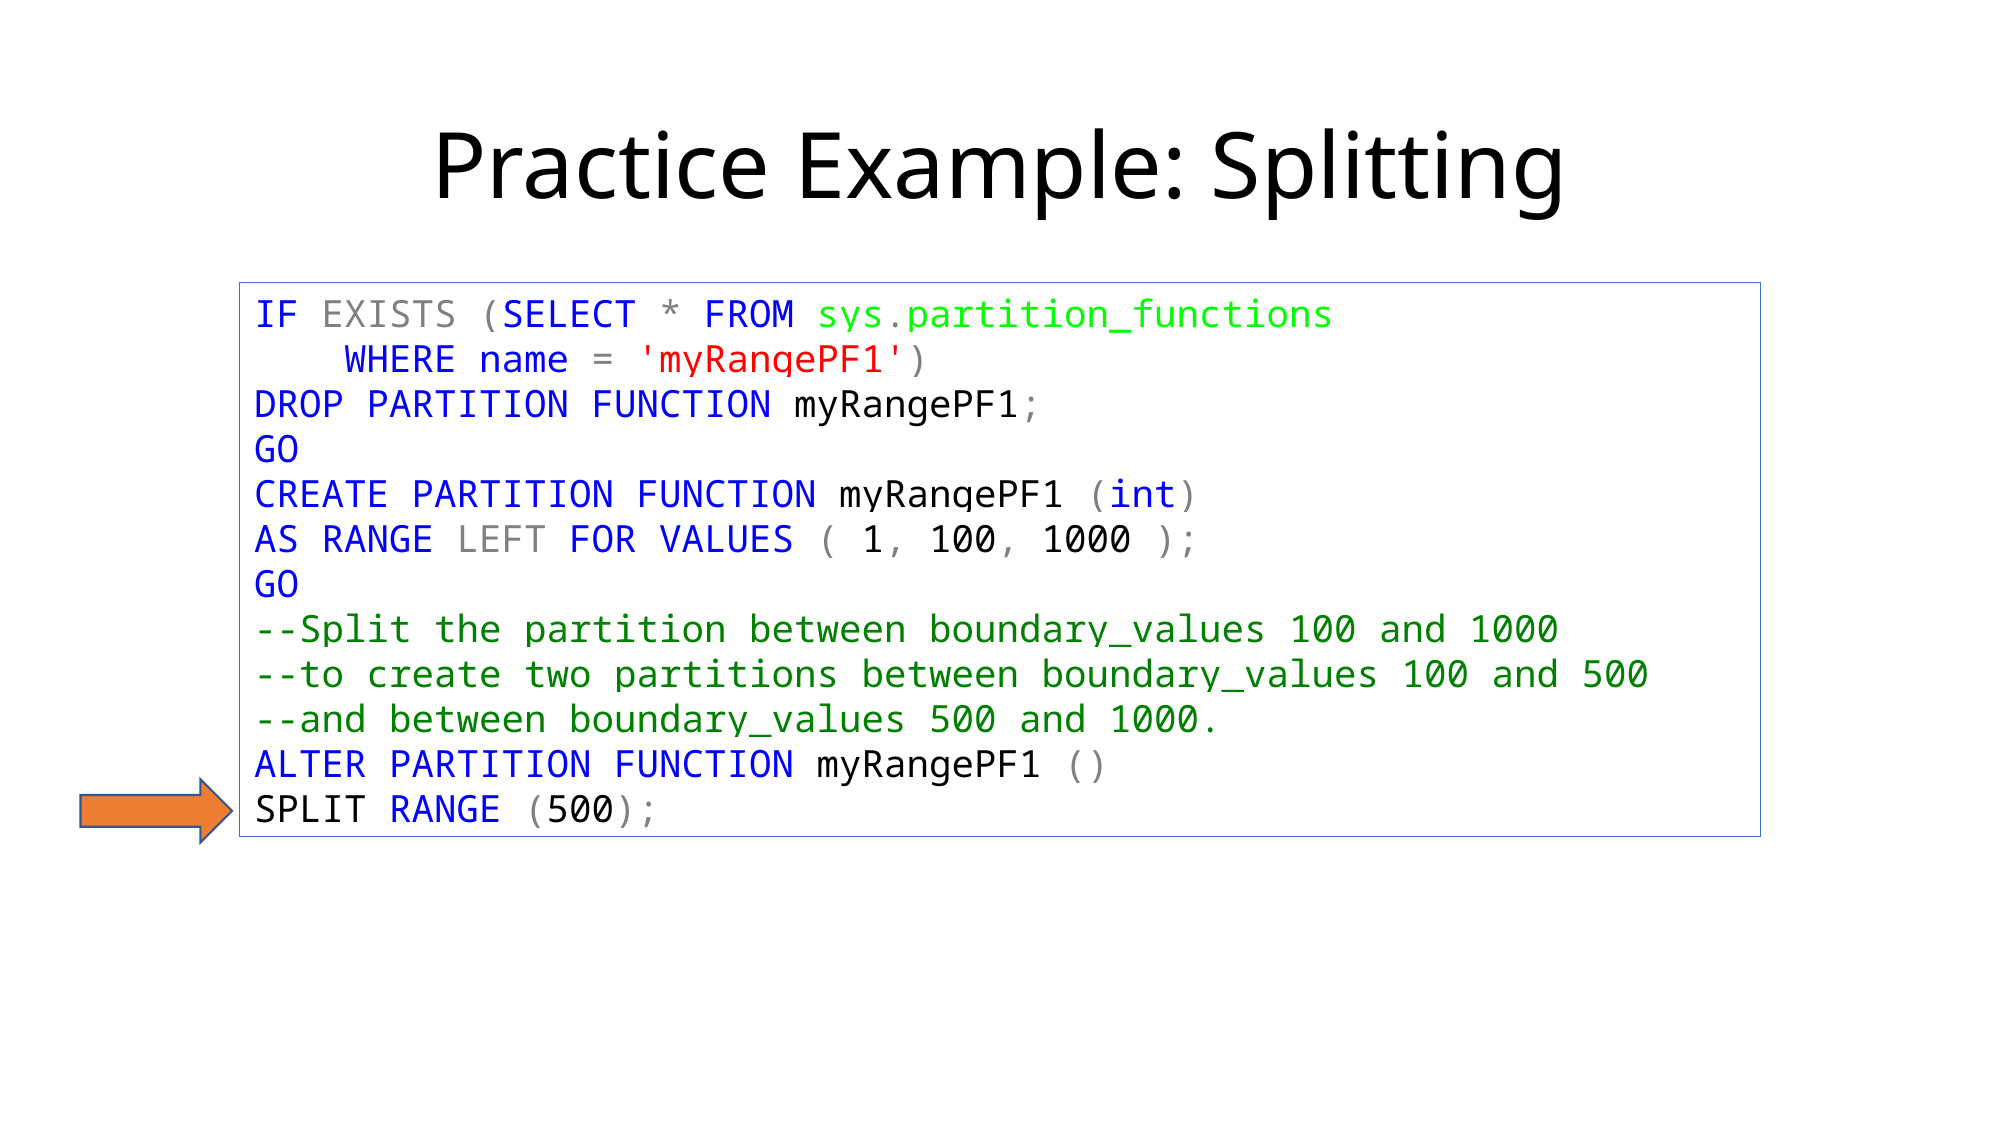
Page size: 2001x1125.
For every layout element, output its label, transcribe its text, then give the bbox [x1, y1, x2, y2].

text_box [79, 776, 234, 846]
title Practice Example: Splitting [137, 59, 1863, 278]
text_box IF EXISTS (SELECT * FROM sys.partition_functions WHERE name = 'myRangePF1') DROP PARTITION FUNCTION myRangePF1; GO CREATE PARTITION FUNCTION myRangePF1 (int) AS RANGE LEFT FOR VALUES ( 1, 100, 1000 ); GO --Split the partition between boundary_values 100 and 1000 --to create two partitions between boundary_values 100 and 500 --and between boundary_values 500 and 1000. ALTER PARTITION FUNCTION myRangePF1 () SPLIT RANGE (500); [239, 282, 1761, 837]
